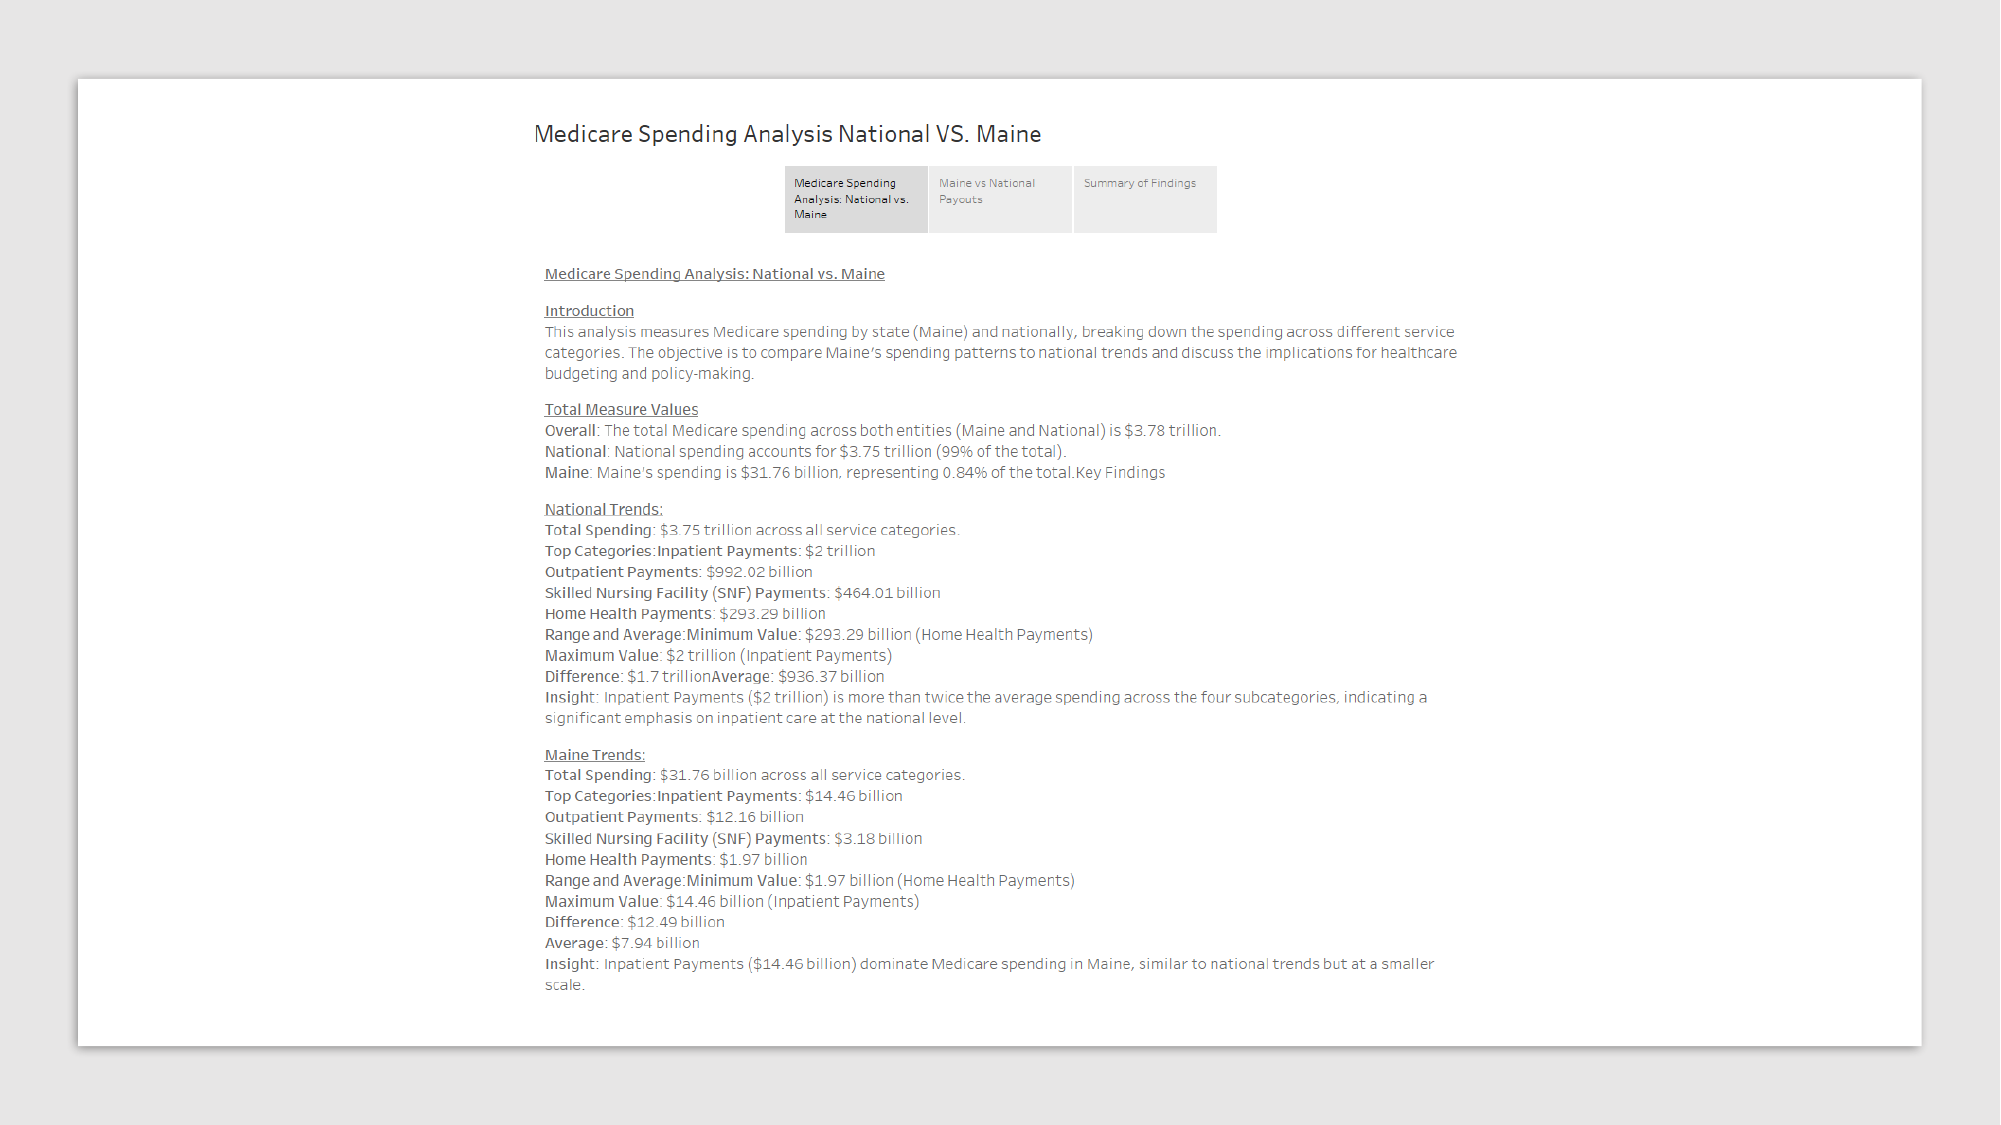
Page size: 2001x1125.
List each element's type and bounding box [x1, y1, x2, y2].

text_box [0, 0, 2000, 1125]
text_box [77, 78, 1923, 1047]
picture [518, 105, 1481, 1020]
